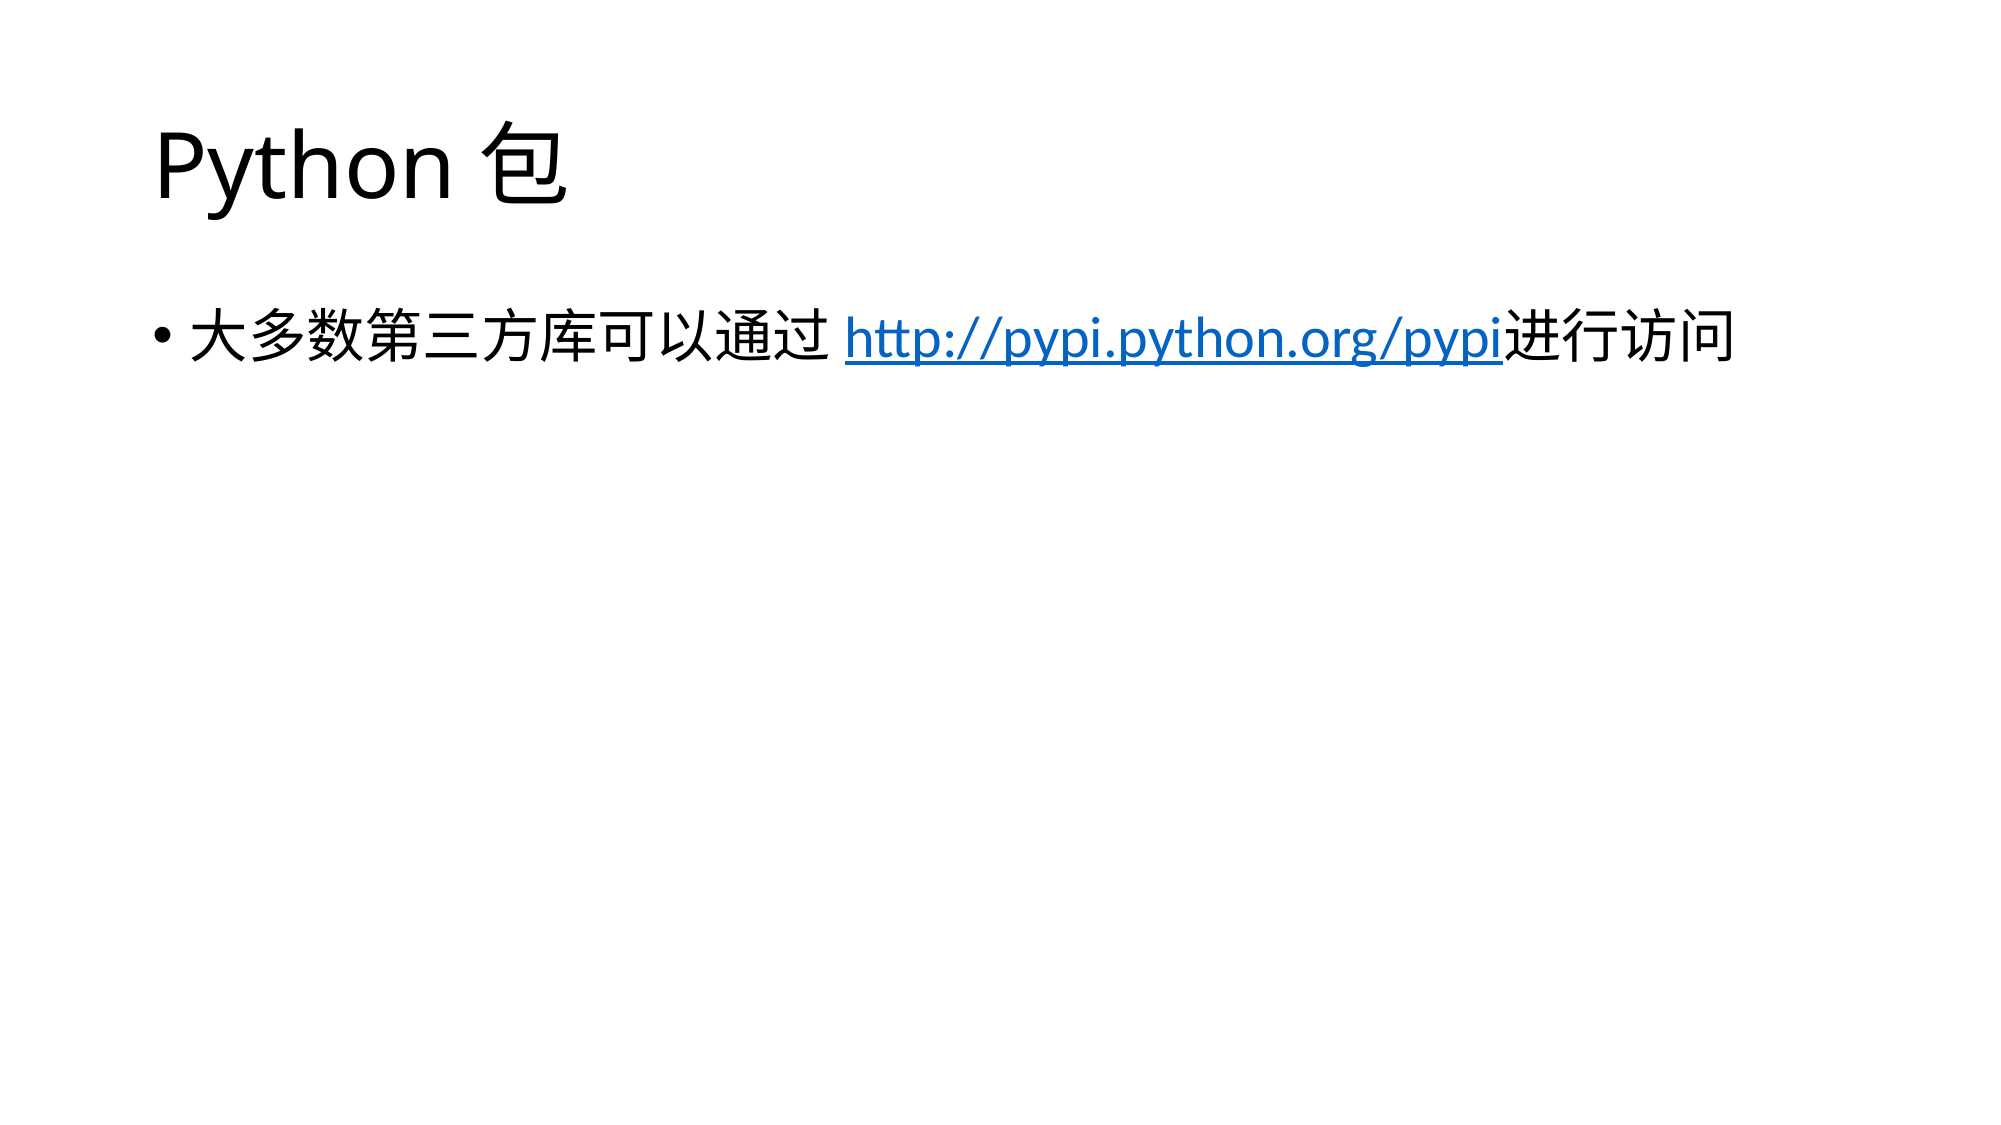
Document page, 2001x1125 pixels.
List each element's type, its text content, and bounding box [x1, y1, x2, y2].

title Python包 [137, 59, 1863, 278]
list 大多数第三方库可以通过http://pypi.python.org/pypi进行访问 [137, 299, 1863, 1014]
